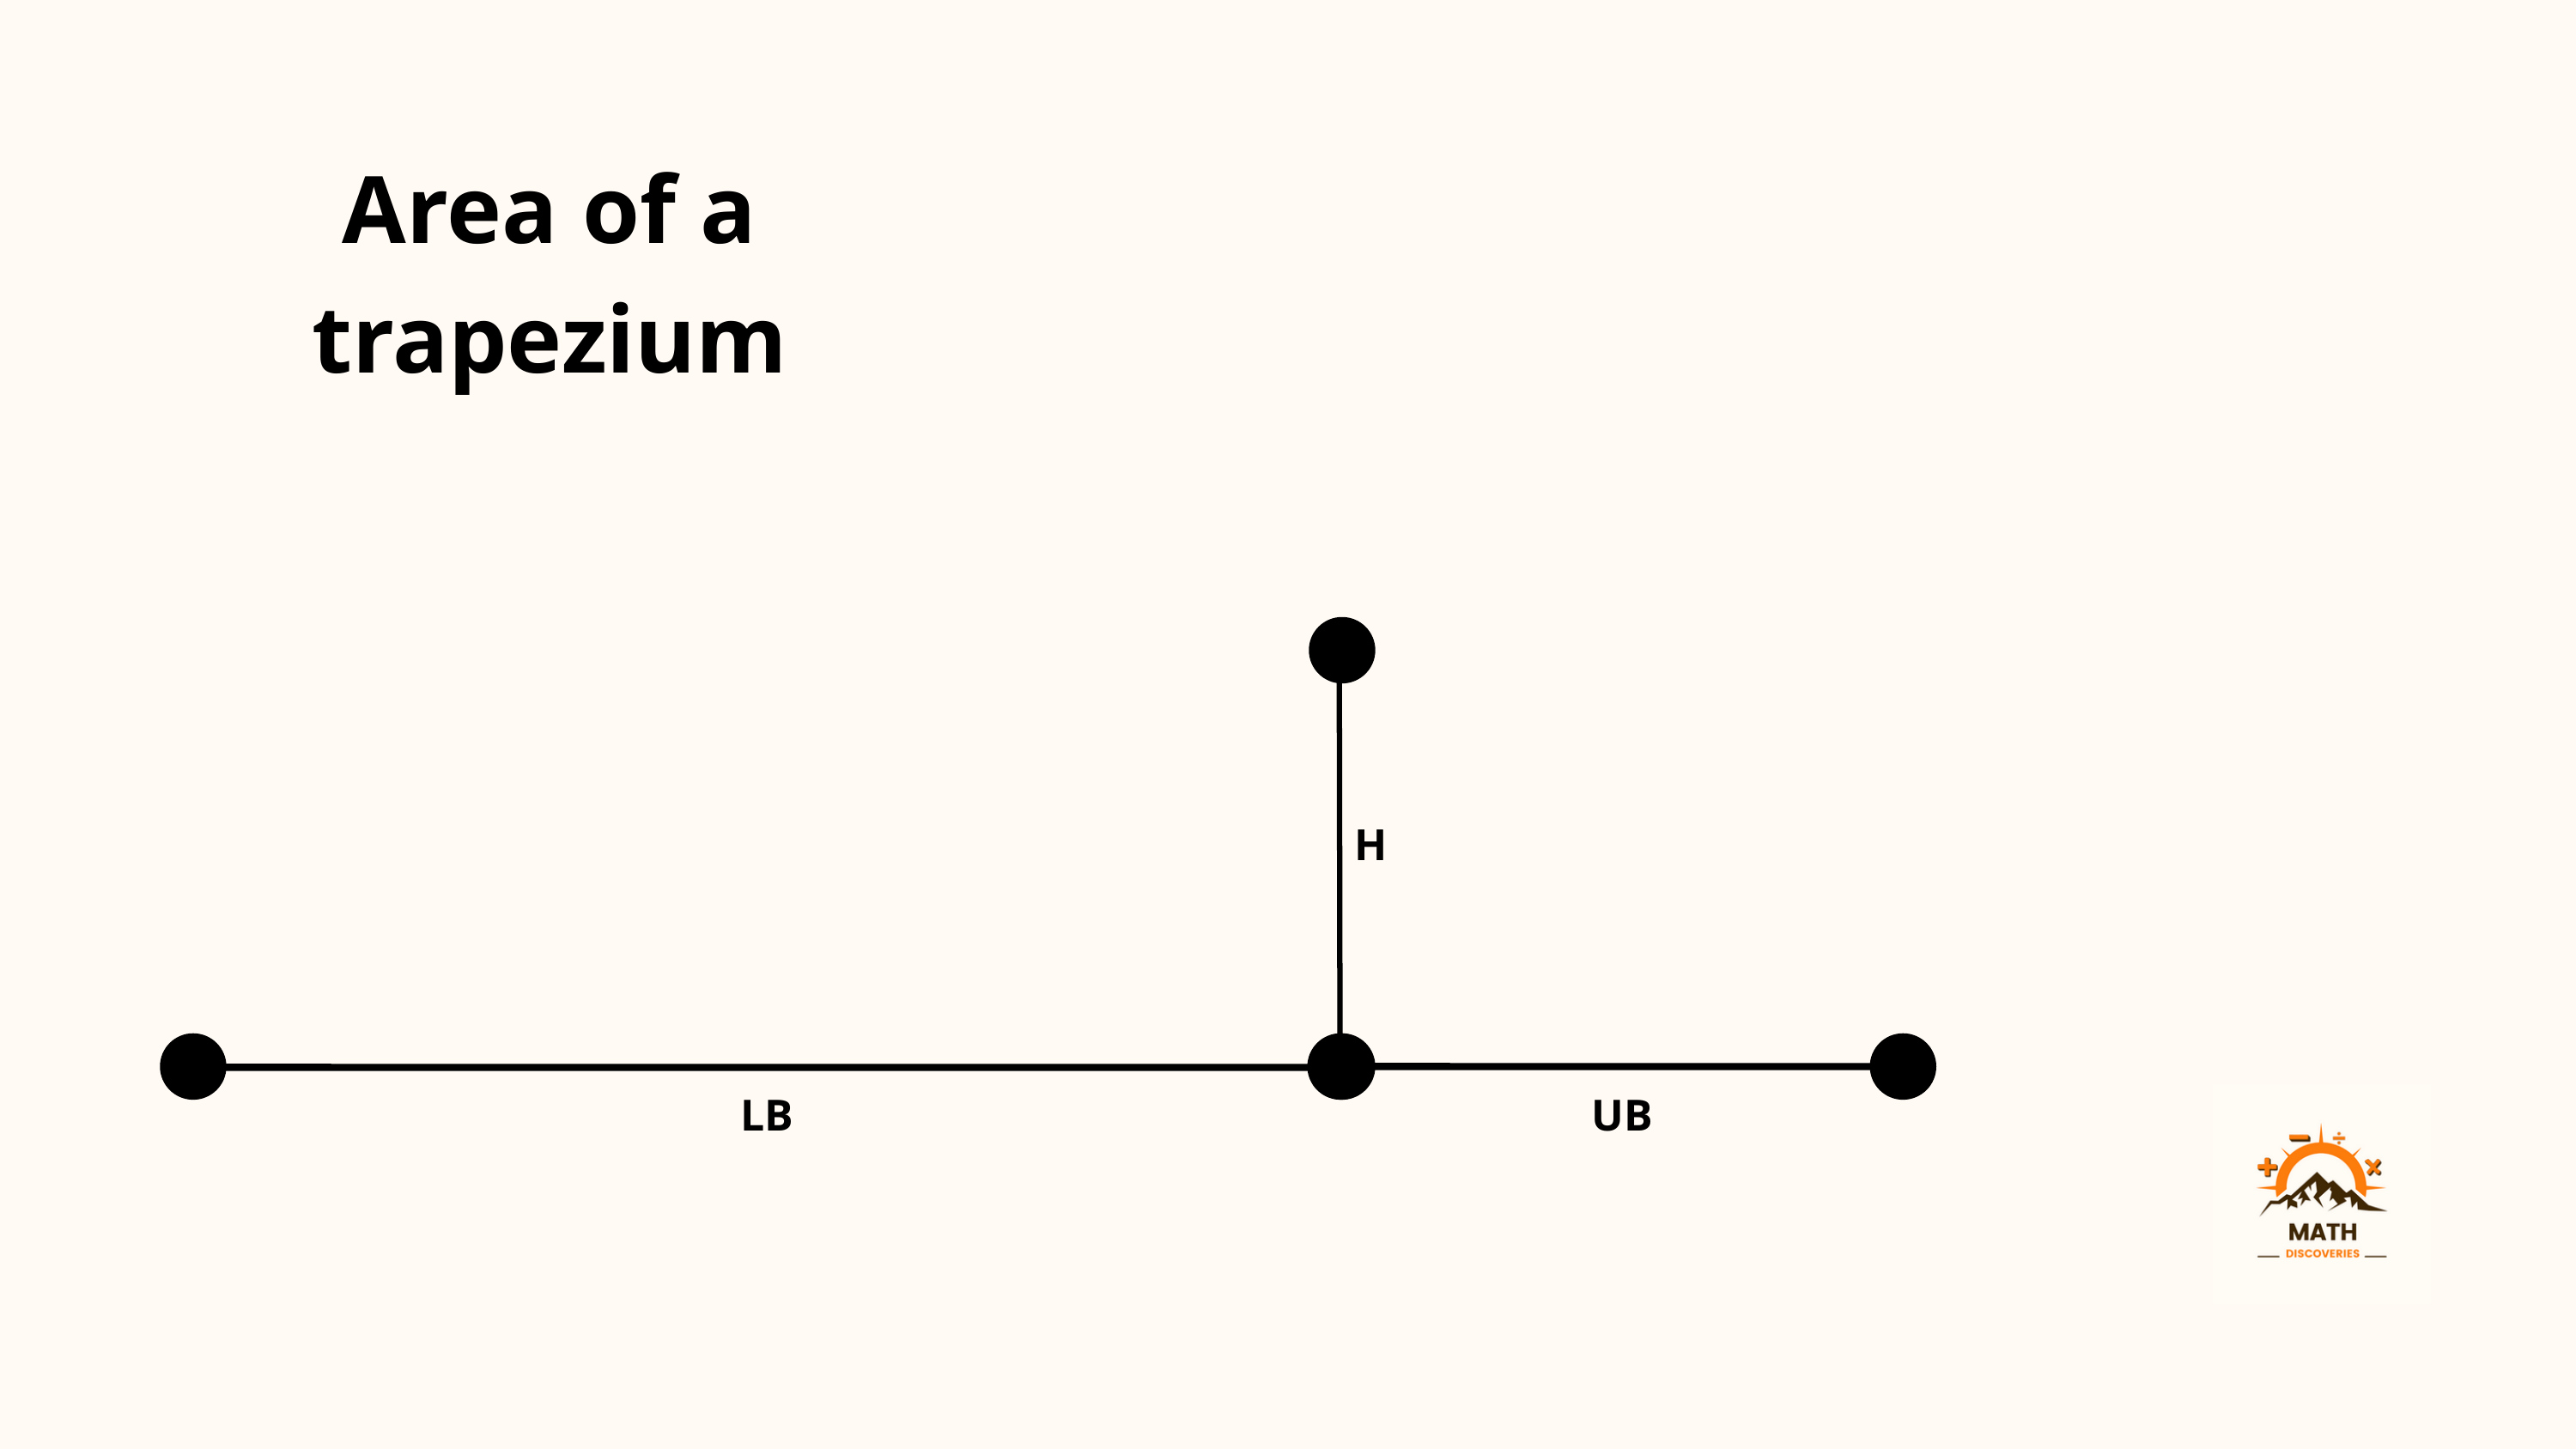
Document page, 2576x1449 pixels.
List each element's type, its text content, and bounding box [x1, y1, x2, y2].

text_box H [1354, 809, 1388, 870]
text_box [159, 1033, 1375, 1100]
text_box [1309, 616, 1376, 684]
text_box Area of a trapezium [107, 131, 992, 392]
text_box LB [739, 1107, 794, 1140]
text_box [1375, 1033, 1937, 1100]
text_box [2212, 1084, 2432, 1304]
text_box UB [1591, 1107, 1654, 1140]
